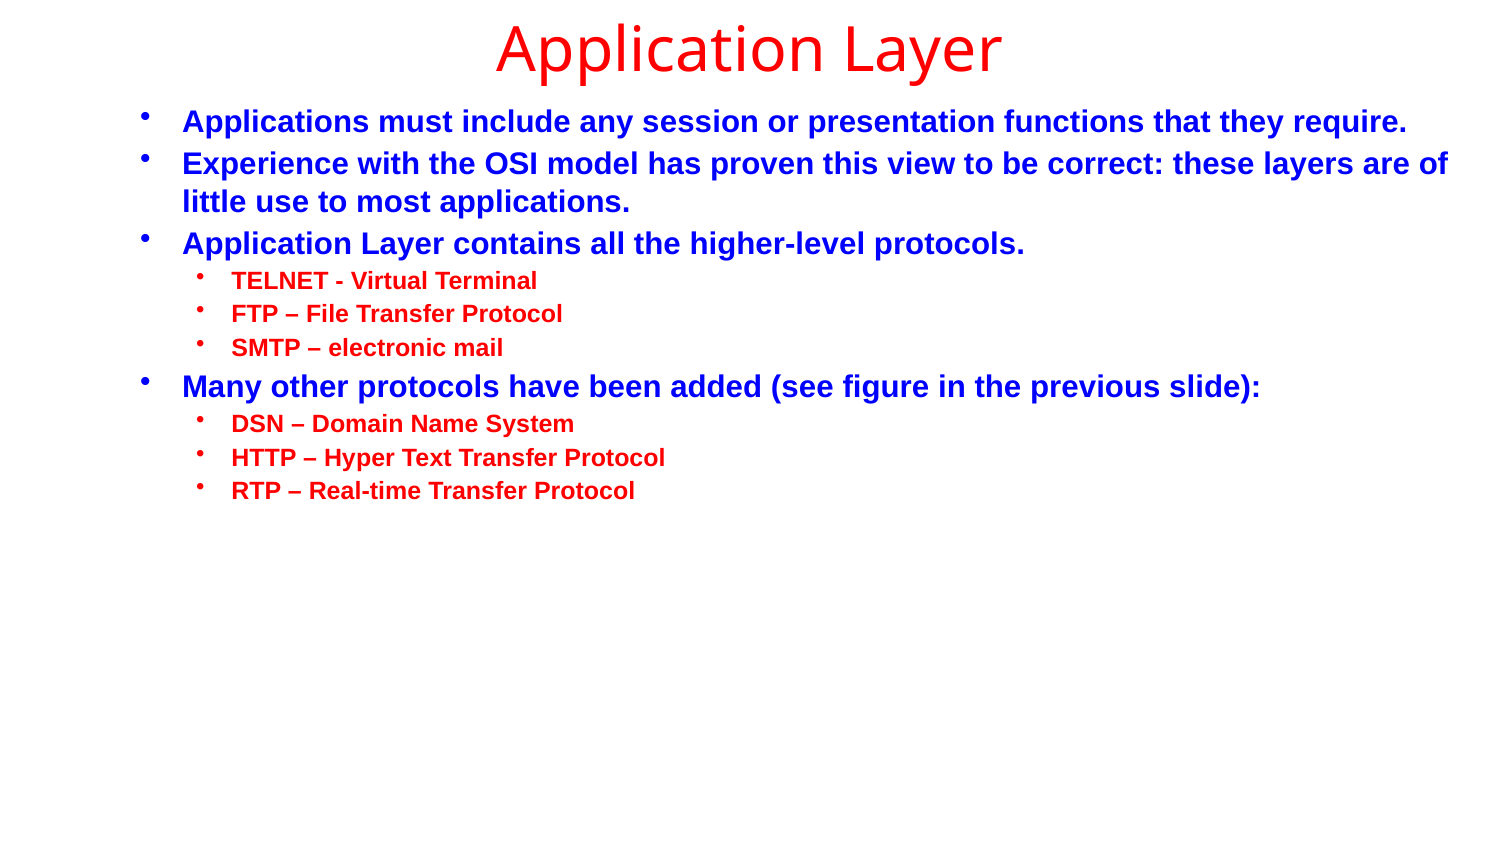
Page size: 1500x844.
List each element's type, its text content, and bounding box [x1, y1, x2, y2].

title Application Layer [0, 0, 1500, 94]
list Applications must include any session or presentation functions that they require. Experience with the OSI model has proven this view to be correct: these layers are of little use to most applications. Application Layer contains all the higher-level protocols. TELNET - Virtual Terminal FTP – File Transfer Protocol SMTP – electronic mail Many other protocols have been added (see figure in the previous slide): DSN – Domain Name System HTTP – Hyper Text Transfer Protocol RTP – Real-time Transfer Protocol [124, 93, 1500, 798]
